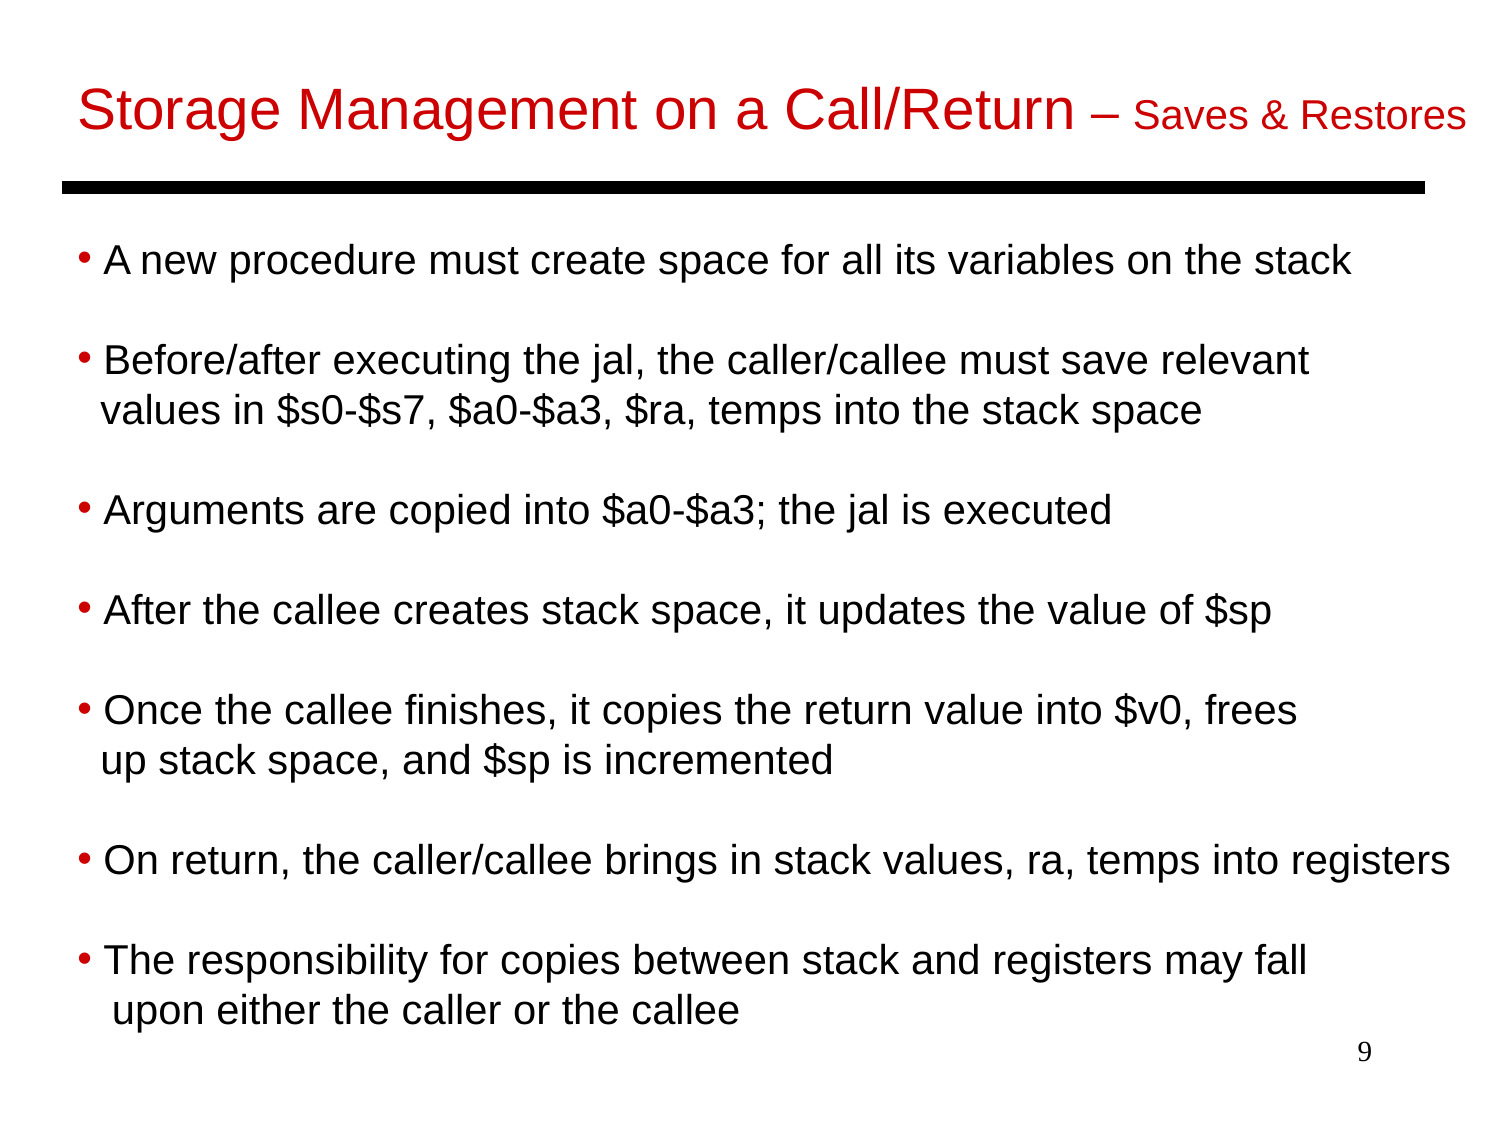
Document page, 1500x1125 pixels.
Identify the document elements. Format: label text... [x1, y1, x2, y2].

slide_number ‹#› [1074, 1048, 1388, 1100]
text_box A new procedure must create space for all its variables on the stack Before/after executing the jal, the caller/callee must save relevant values in $s0-$s7, $a0-$a3, $ra, temps into the stack space Arguments are copied into $a0-$a3; the jal is executed After the callee creates stack space, it updates the value of $sp Once the callee finishes, it copies the return value into $v0, frees up stack space, and $sp is incremented On return, the caller/callee brings in stack values, ra, temps into registers The responsibility for copies between stack and registers may fall upon either the caller or the callee [62, 224, 1500, 1048]
text_box Storage Management on a Call/Return – Saves & Restores [62, 64, 1496, 150]
